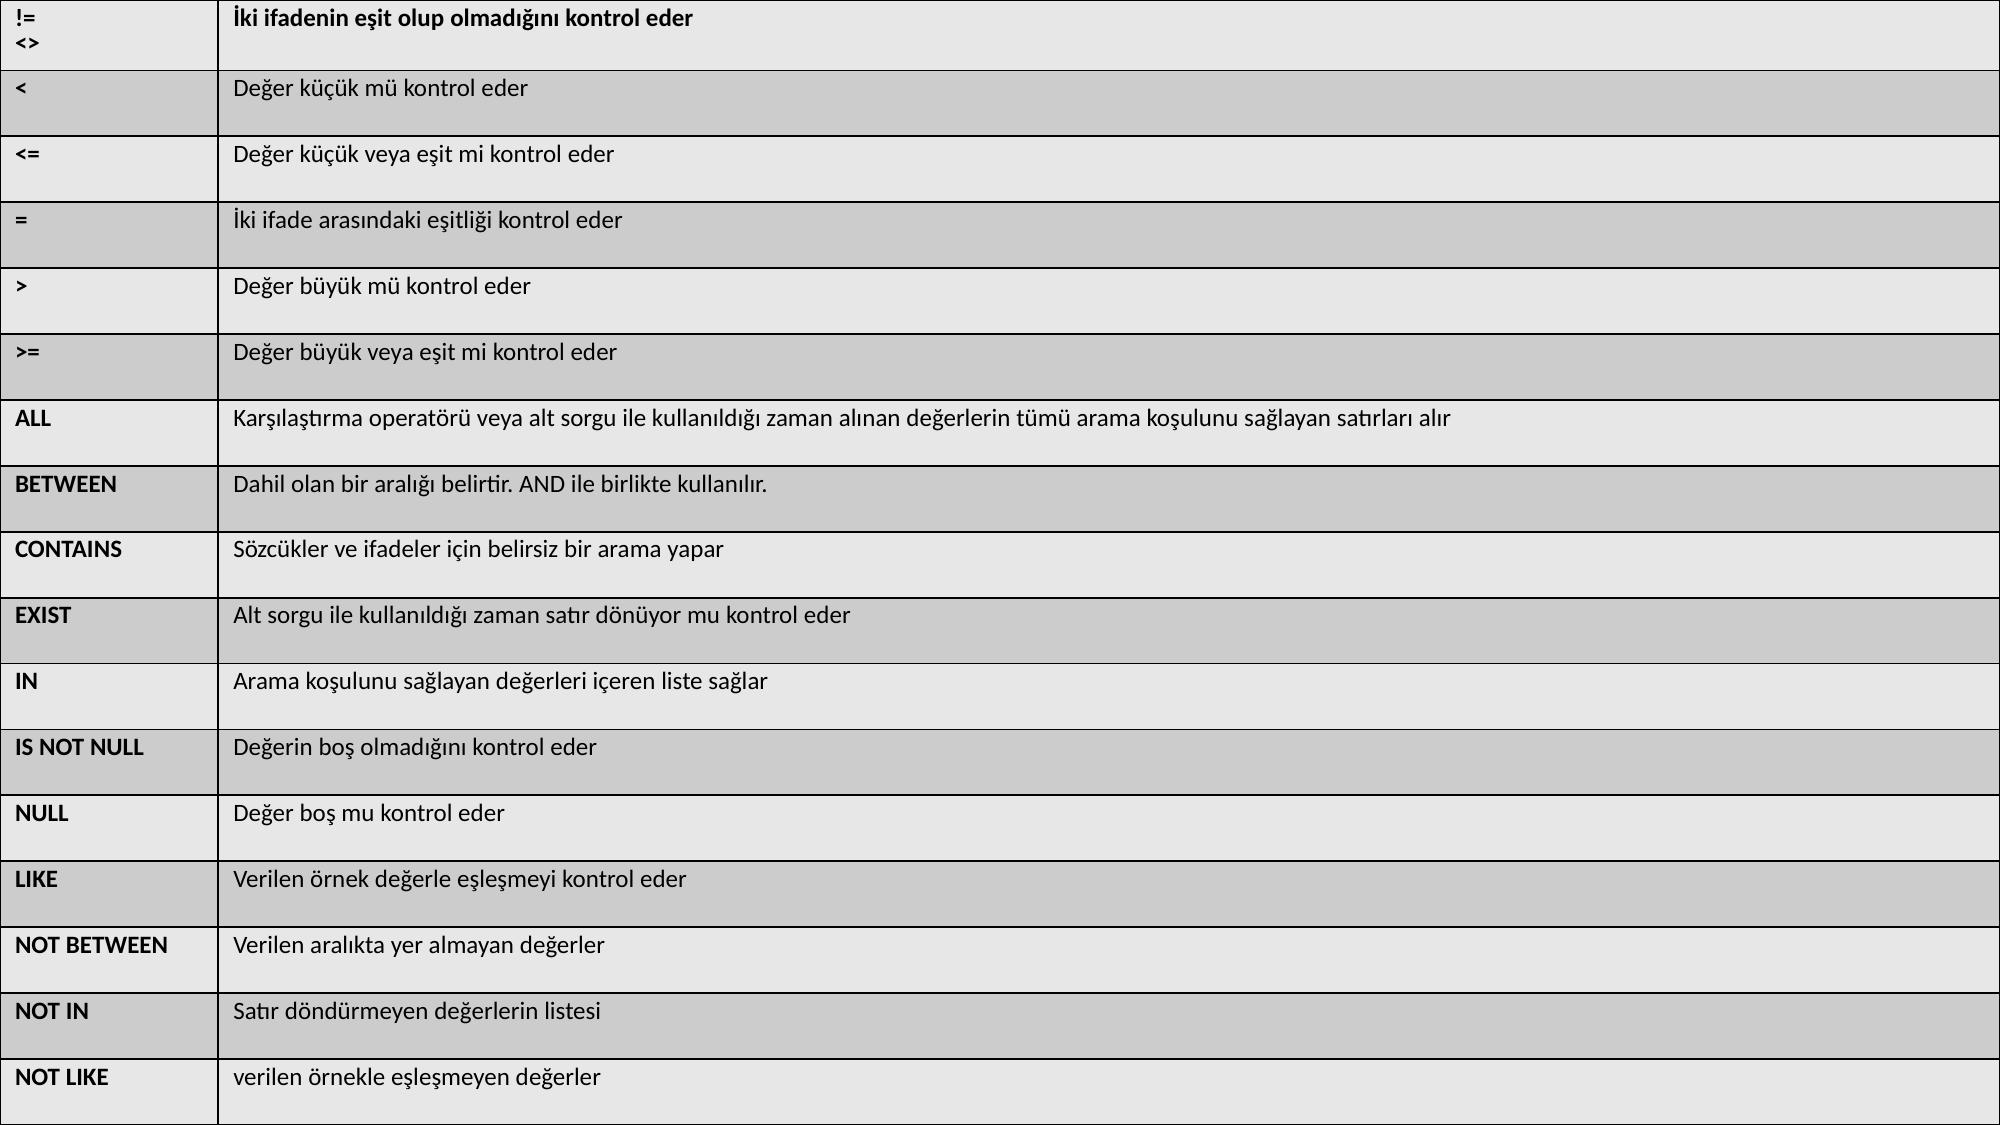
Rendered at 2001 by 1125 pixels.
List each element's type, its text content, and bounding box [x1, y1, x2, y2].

table_cell = [1, 203, 217, 267]
table_cell Sözcükler ve ifadeler için belirsiz bir arama yapar [219, 533, 1999, 597]
table_cell Karşılaştırma operatörü veya alt sorgu ile kullanıldığı zaman alınan değerlerin tümü arama koşulunu sağlayan satırları alır [219, 401, 1999, 465]
table_cell Verilen örnek değerle eşleşmeyi kontrol eder [219, 862, 1999, 926]
table_cell İki ifade arasındaki eşitliği kontrol eder [219, 203, 1999, 267]
table_cell > [1, 269, 217, 333]
table_cell verilen örnekle eşleşmeyen değerler [219, 1060, 1999, 1124]
table_cell NULL [1, 796, 217, 860]
table_header İki ifadenin eşit olup olmadığını kontrol eder [219, 1, 1999, 70]
table_cell Değer küçük veya eşit mi kontrol eder [219, 137, 1999, 201]
table_cell Değer küçük mü kontrol eder [219, 71, 1999, 135]
table_cell Satır döndürmeyen değerlerin listesi [219, 994, 1999, 1058]
table_header != <> [1, 1, 217, 70]
table_cell NOT LIKE [1, 1060, 217, 1124]
table_cell CONTAINS [1, 533, 217, 597]
table_cell >= [1, 335, 217, 399]
table_cell IS NOT NULL [1, 730, 217, 794]
table_cell <= [1, 137, 217, 201]
table_cell < [1, 71, 217, 135]
table_cell IN [1, 664, 217, 729]
table_cell Alt sorgu ile kullanıldığı zaman satır dönüyor mu kontrol eder [219, 599, 1999, 663]
table_cell Dahil olan bir aralığı belirtir. AND ile birlikte kullanılır. [219, 467, 1999, 531]
table_cell Değerin boş olmadığını kontrol eder [219, 730, 1999, 794]
table_cell BETWEEN [1, 467, 217, 531]
table_cell NOT BETWEEN [1, 928, 217, 992]
table_cell NOT IN [1, 994, 217, 1058]
table_cell Değer büyük mü kontrol eder [219, 269, 1999, 333]
table_cell LIKE [1, 862, 217, 926]
table_cell ALL [1, 401, 217, 465]
table_cell Değer büyük veya eşit mi kontrol eder [219, 335, 1999, 399]
table_cell Verilen aralıkta yer almayan değerler [219, 928, 1999, 992]
table_cell EXIST [1, 599, 217, 663]
table_cell Arama koşulunu sağlayan değerleri içeren liste sağlar [219, 664, 1999, 729]
table_cell Değer boş mu kontrol eder [219, 796, 1999, 860]
